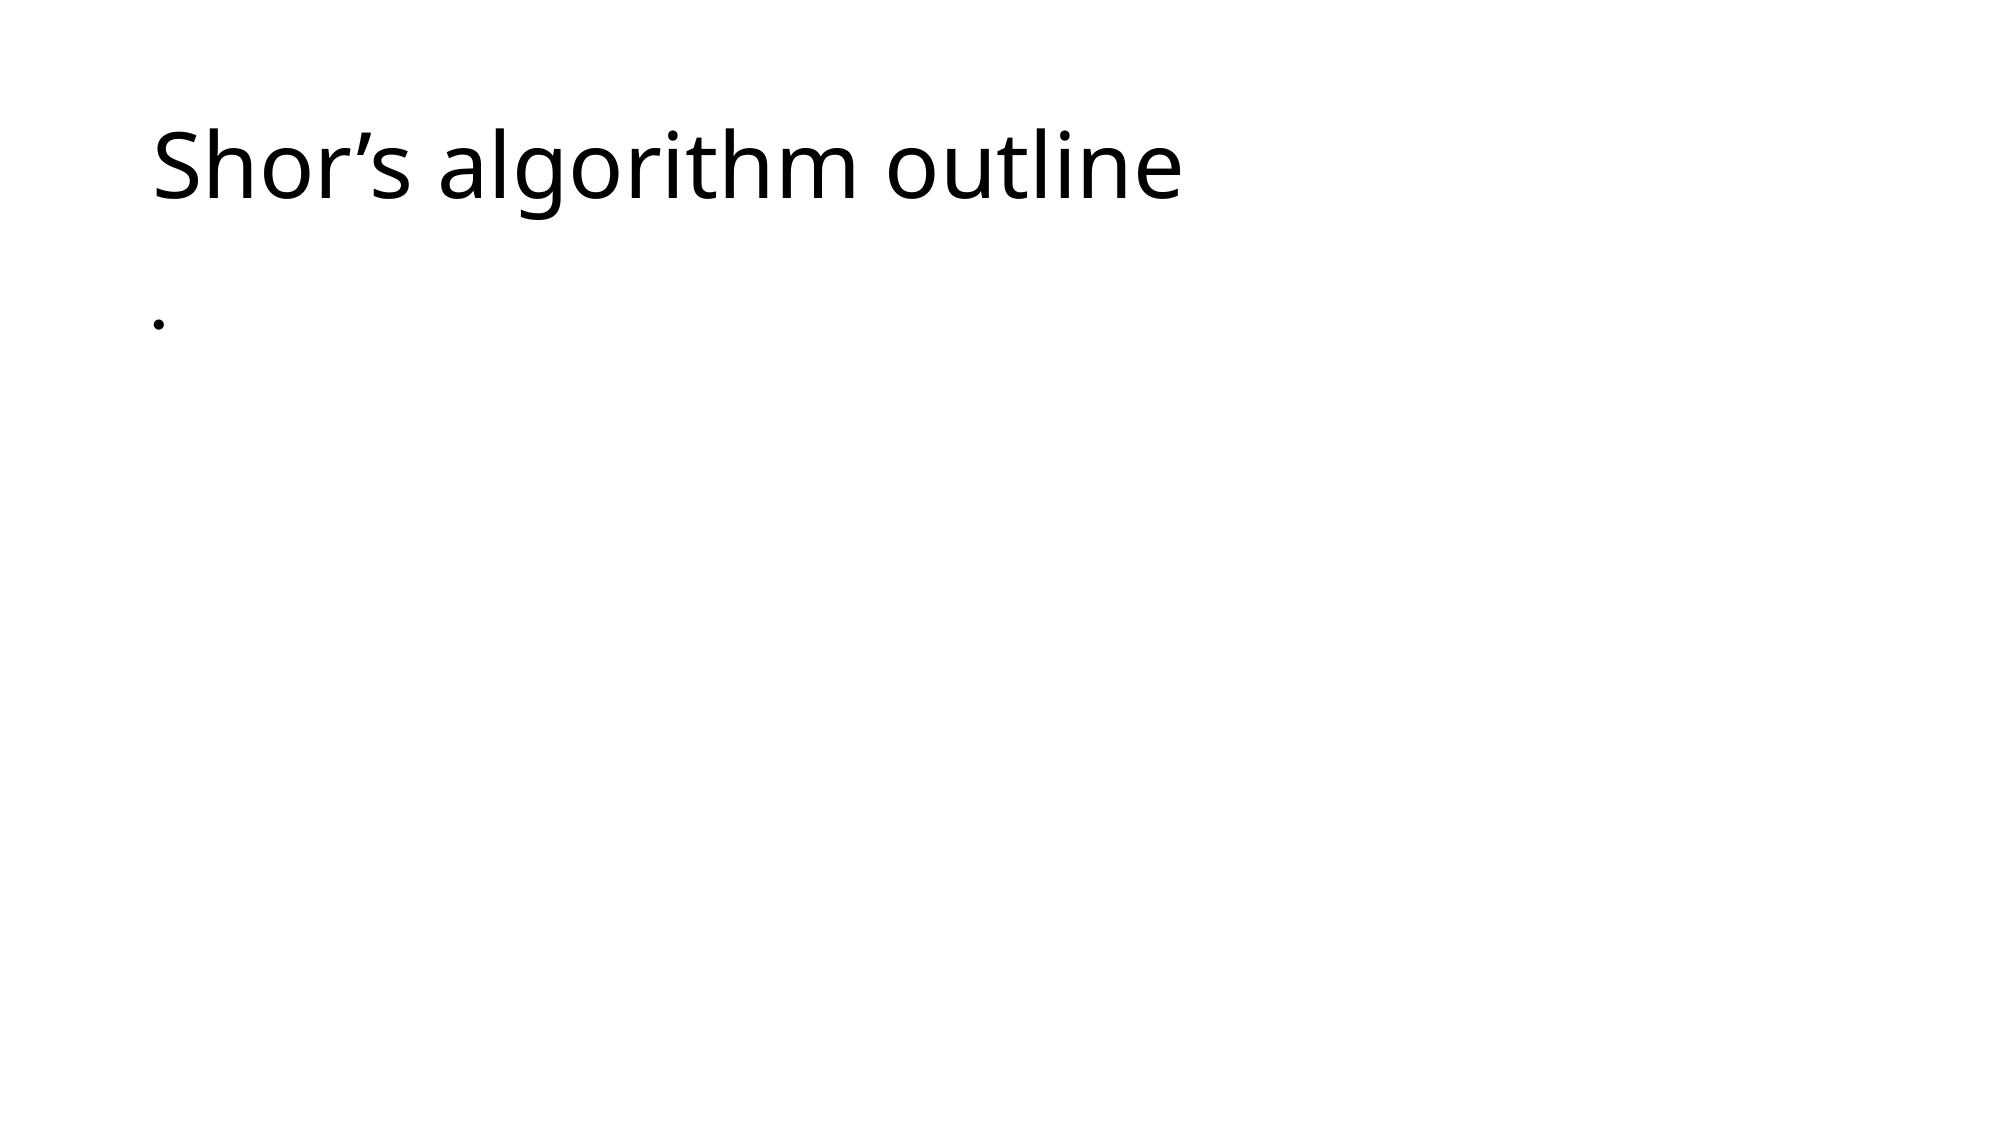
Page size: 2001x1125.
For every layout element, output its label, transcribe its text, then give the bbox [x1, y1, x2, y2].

title Shor’s algorithm outline [137, 59, 1863, 278]
